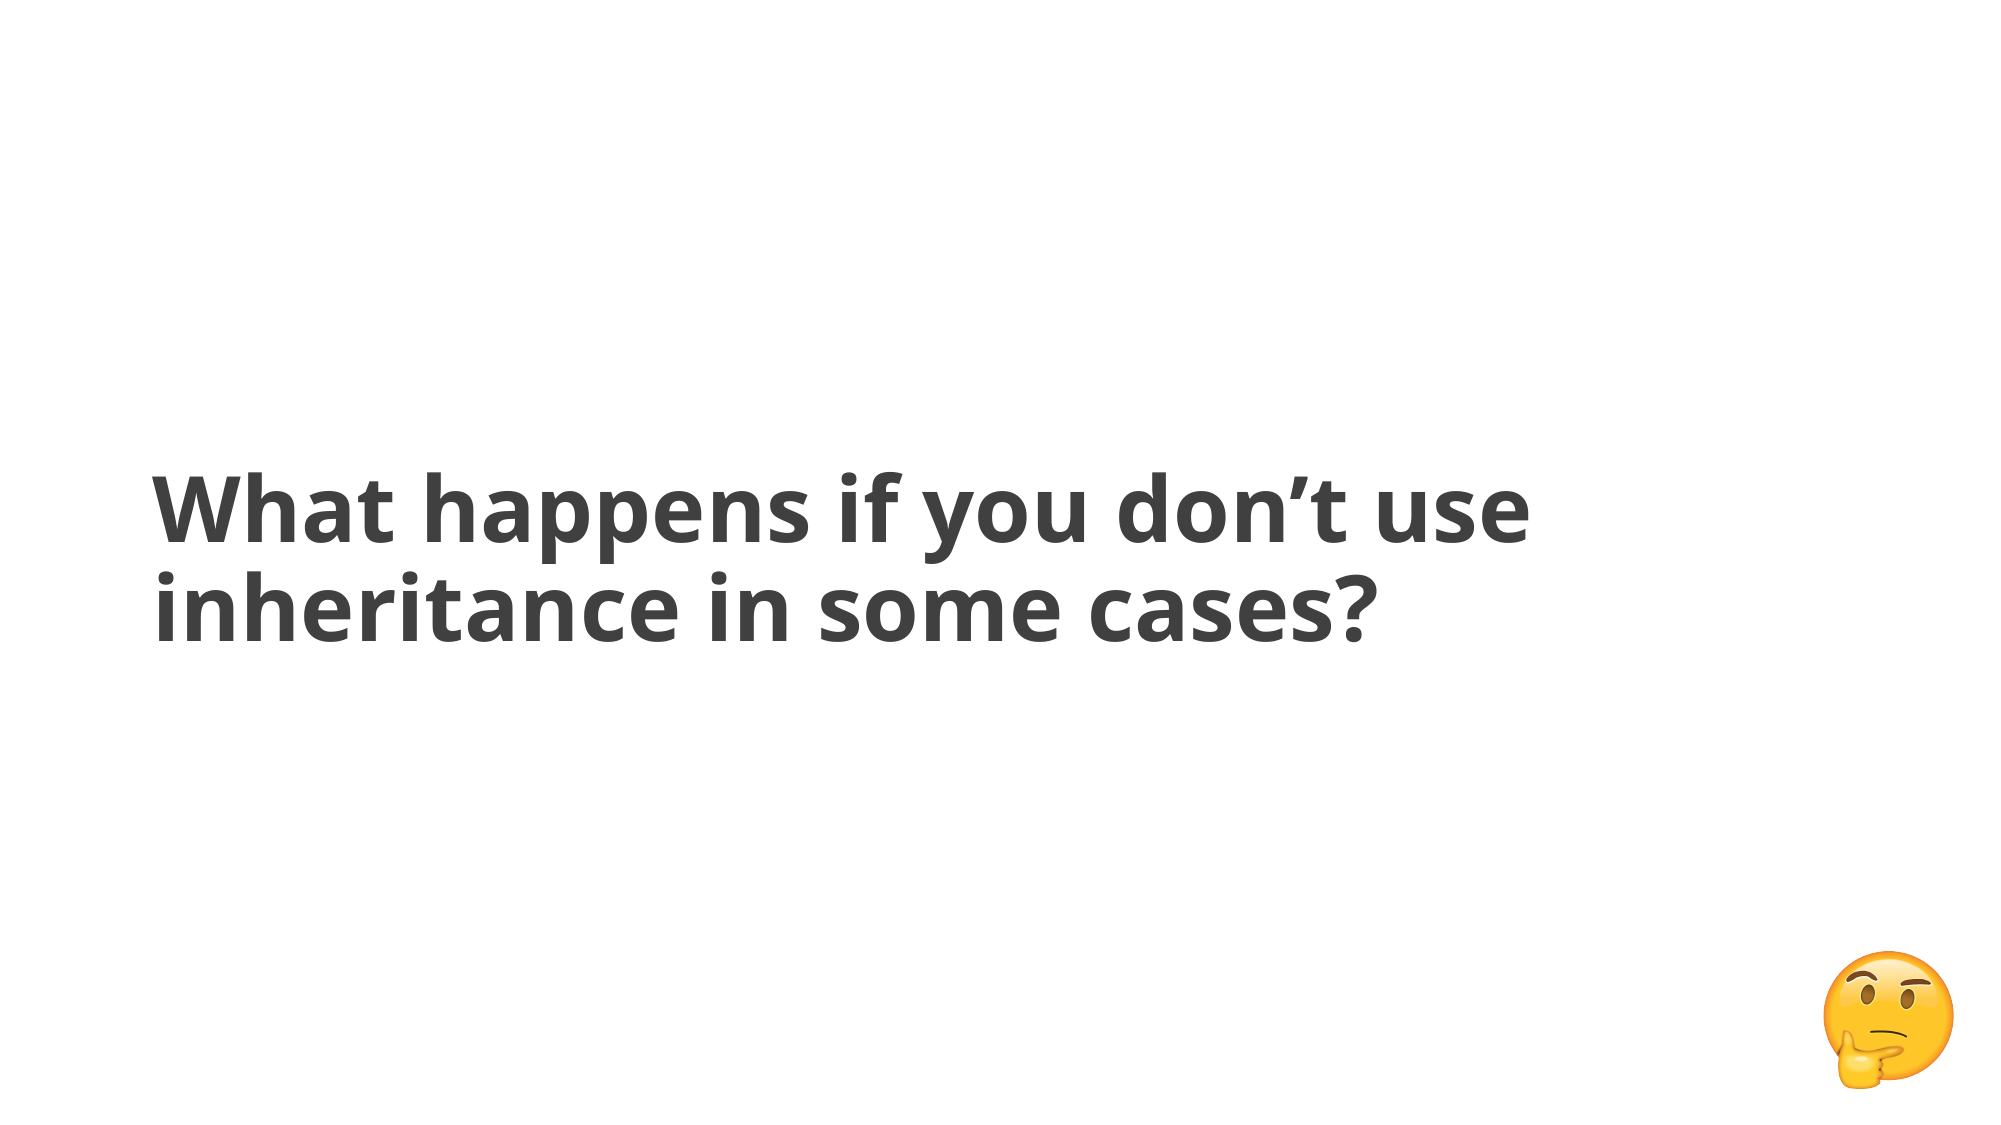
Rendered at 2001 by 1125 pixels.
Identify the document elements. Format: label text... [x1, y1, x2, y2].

picture [1819, 951, 1958, 1089]
title What happens if you don’t use inheritance in some cases? [137, 453, 1863, 672]
